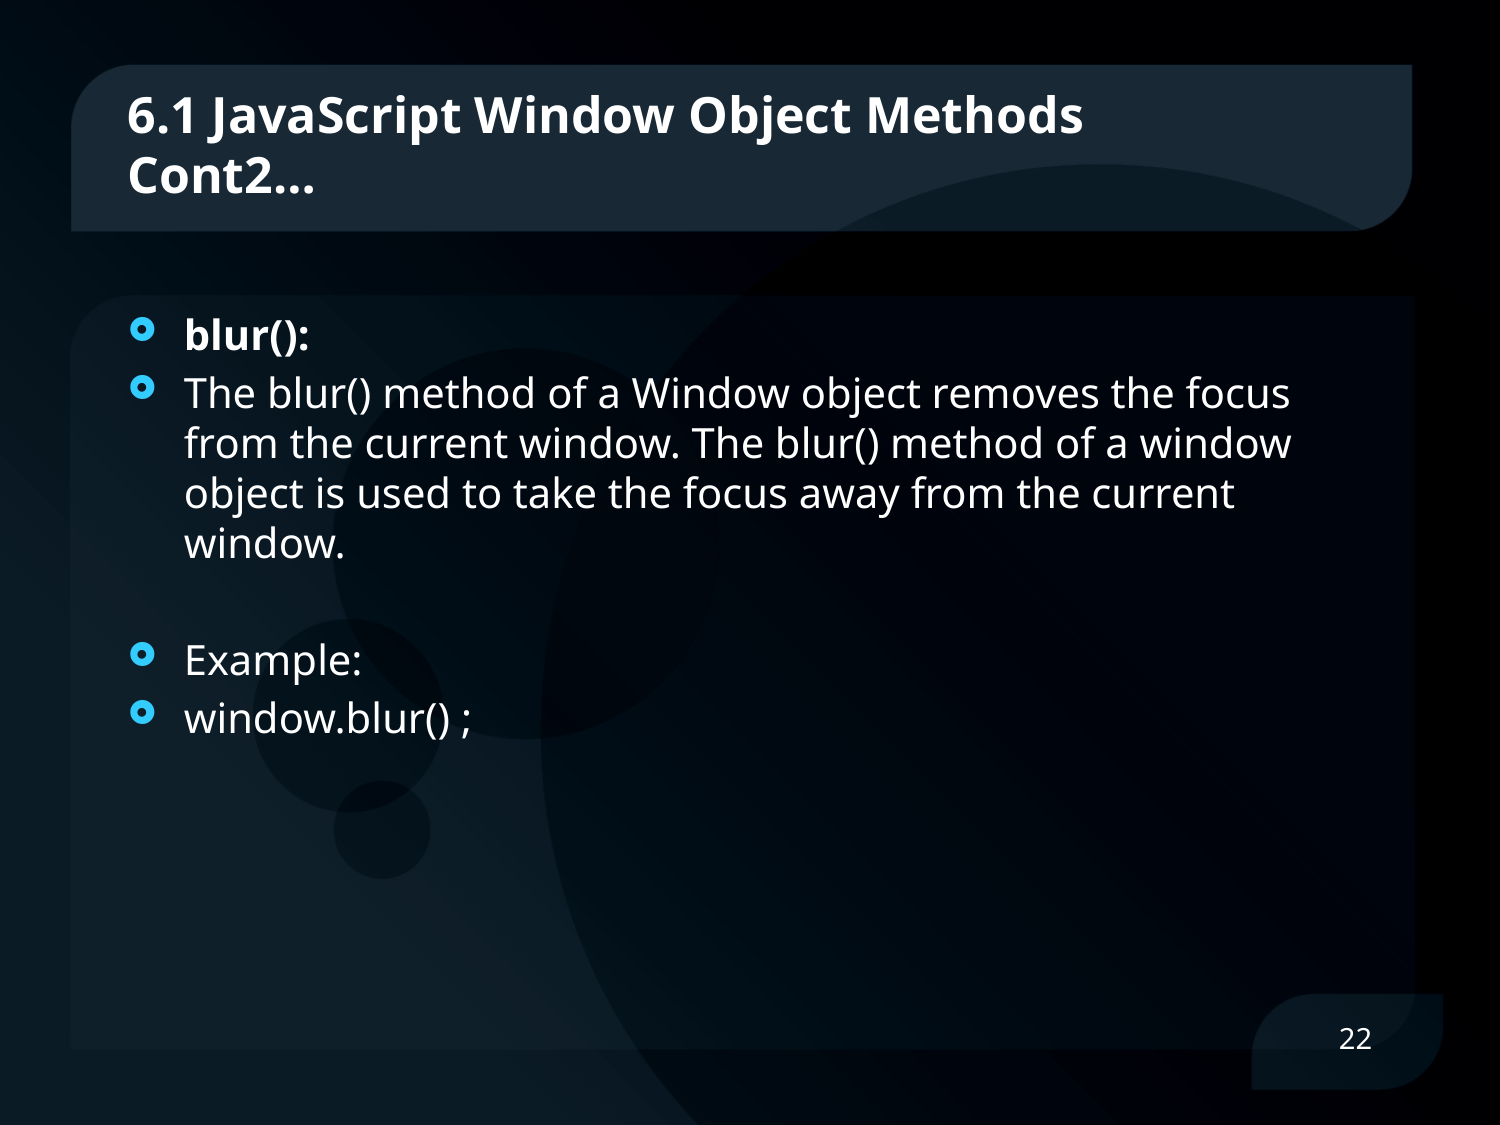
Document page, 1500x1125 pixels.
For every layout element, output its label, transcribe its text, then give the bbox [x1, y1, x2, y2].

list blur(): The blur() method of a Window object removes the focus from the current window. The blur() method of a window object is used to take the focus away from the current window. Example: window.blur() ; [112, 300, 1388, 1035]
slide_number 22 [1074, 1012, 1388, 1088]
title 6.1 JavaScript Window Object Methods Cont2… [112, 49, 1150, 238]
